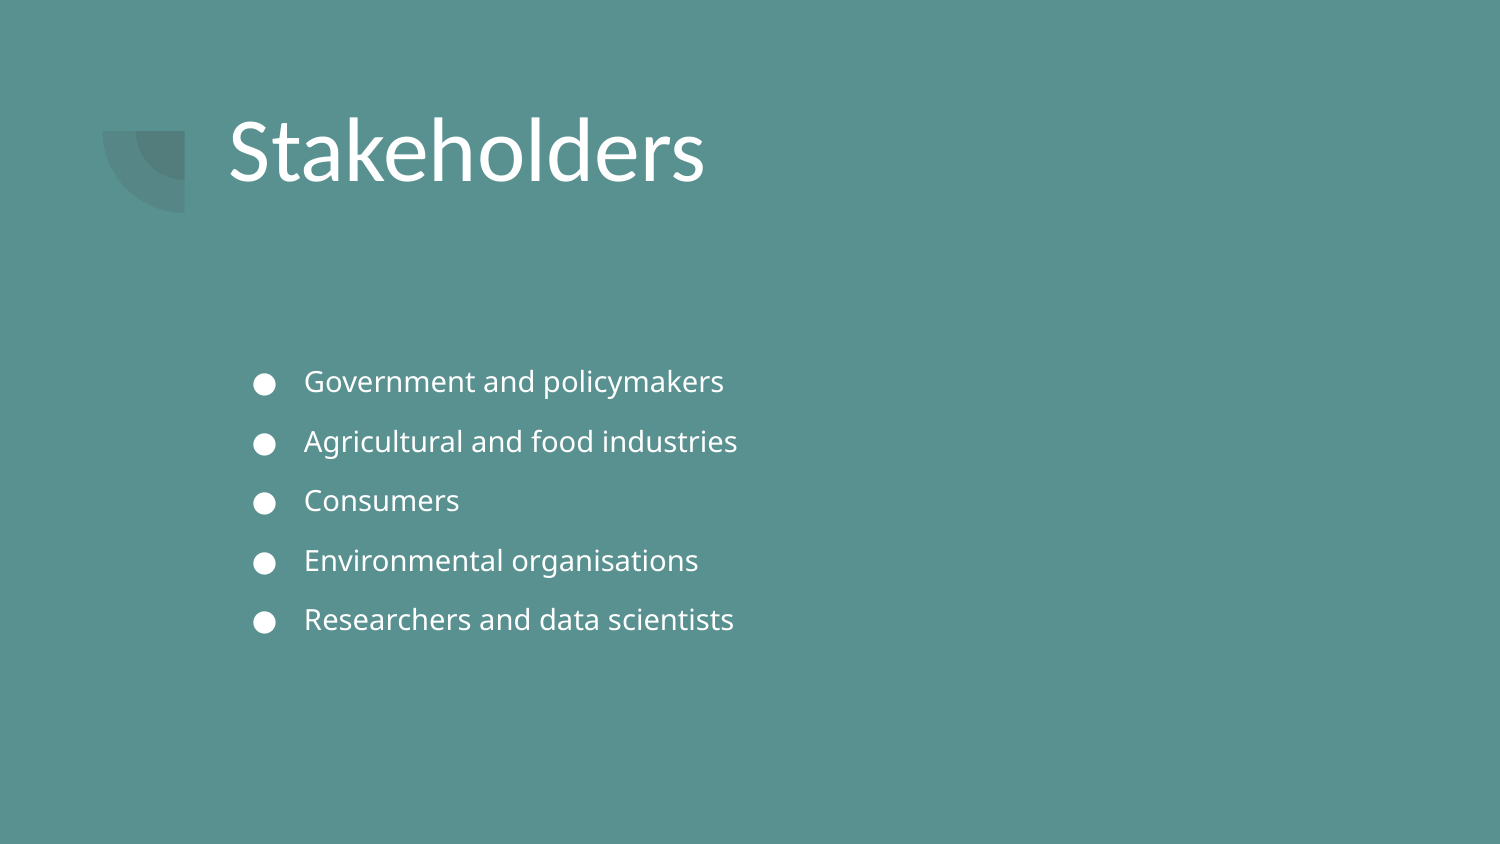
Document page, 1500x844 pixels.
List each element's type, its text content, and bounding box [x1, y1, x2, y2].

title Stakeholders [213, 98, 1368, 263]
list Government and policymakers Agricultural and food industries Consumers Environmental organisations Researchers and data scientists [213, 326, 1368, 744]
